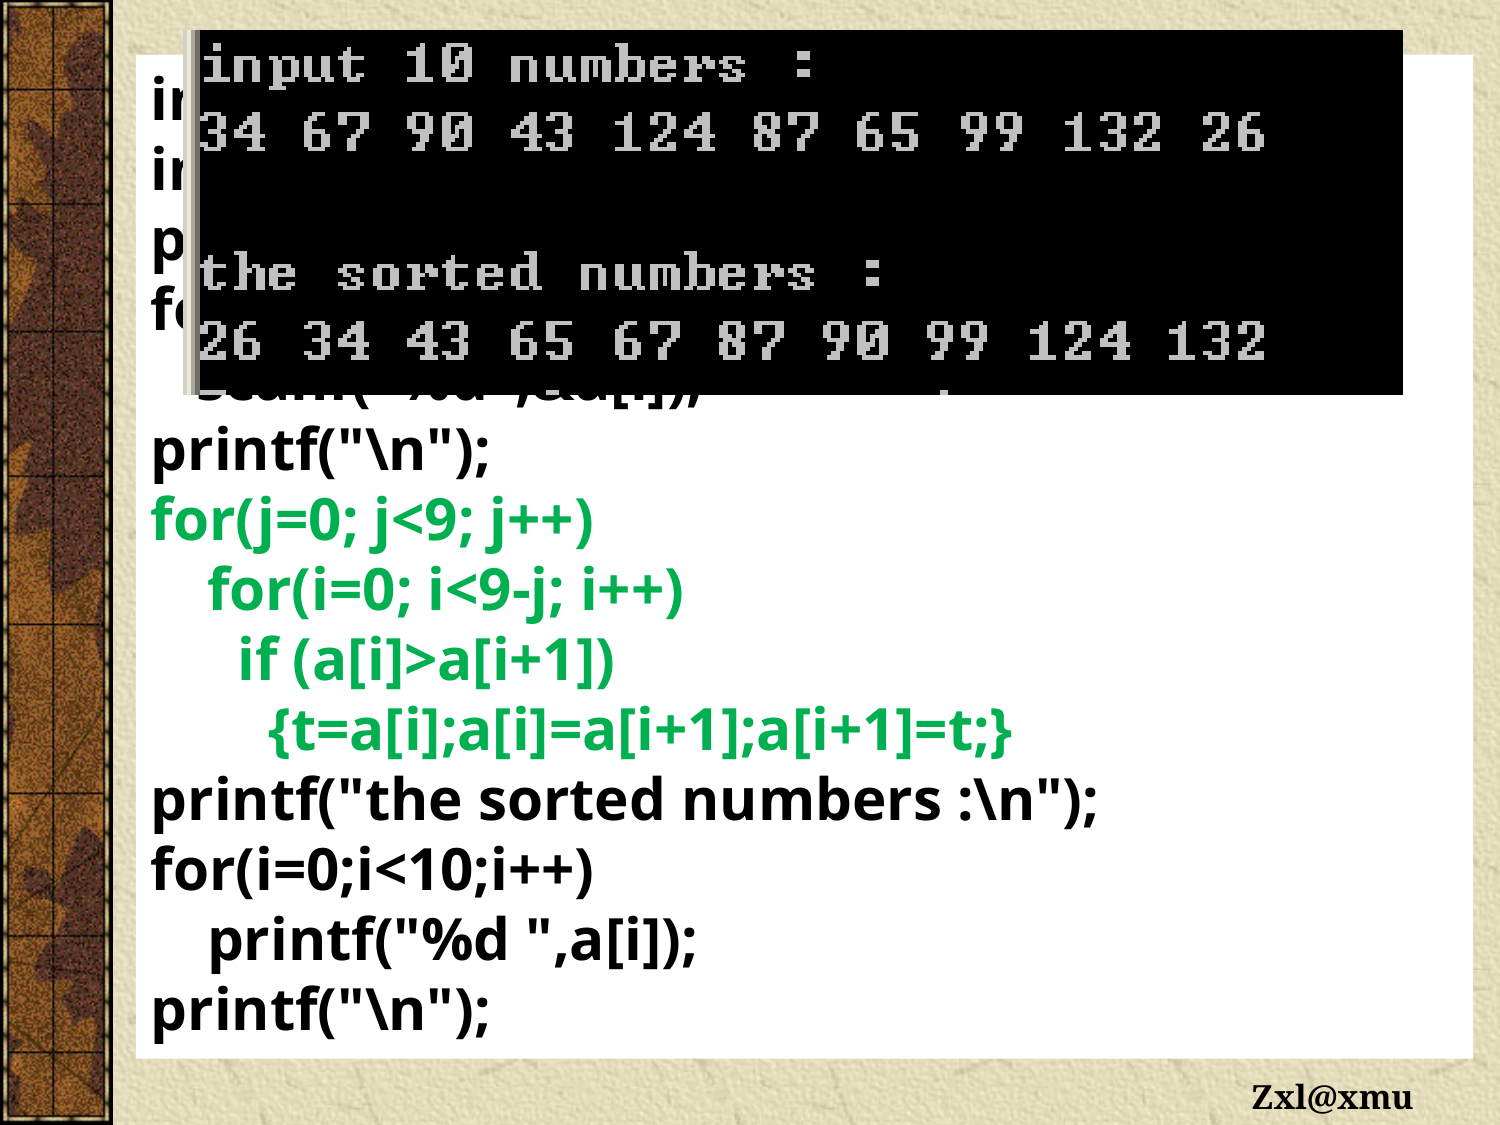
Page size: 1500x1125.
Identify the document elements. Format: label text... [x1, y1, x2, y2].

picture [0, 0, 1500, 1125]
list int a[10]; int i,j,t; printf("input 10 numbers :\n"); for (i=0;i<10;i++) scanf("%d",&a[i]); printf("\n"); for(j=0; j<9; j++) for(i=0; i<9-j; i++) if (a[i]>a[i+1]) {t=a[i];a[i]=a[i+1];a[i+1]=t;} printf("the sorted numbers :\n"); for(i=0;i<10;i++) printf("%d ",a[i]); printf("\n"); [135, 54, 1474, 1059]
